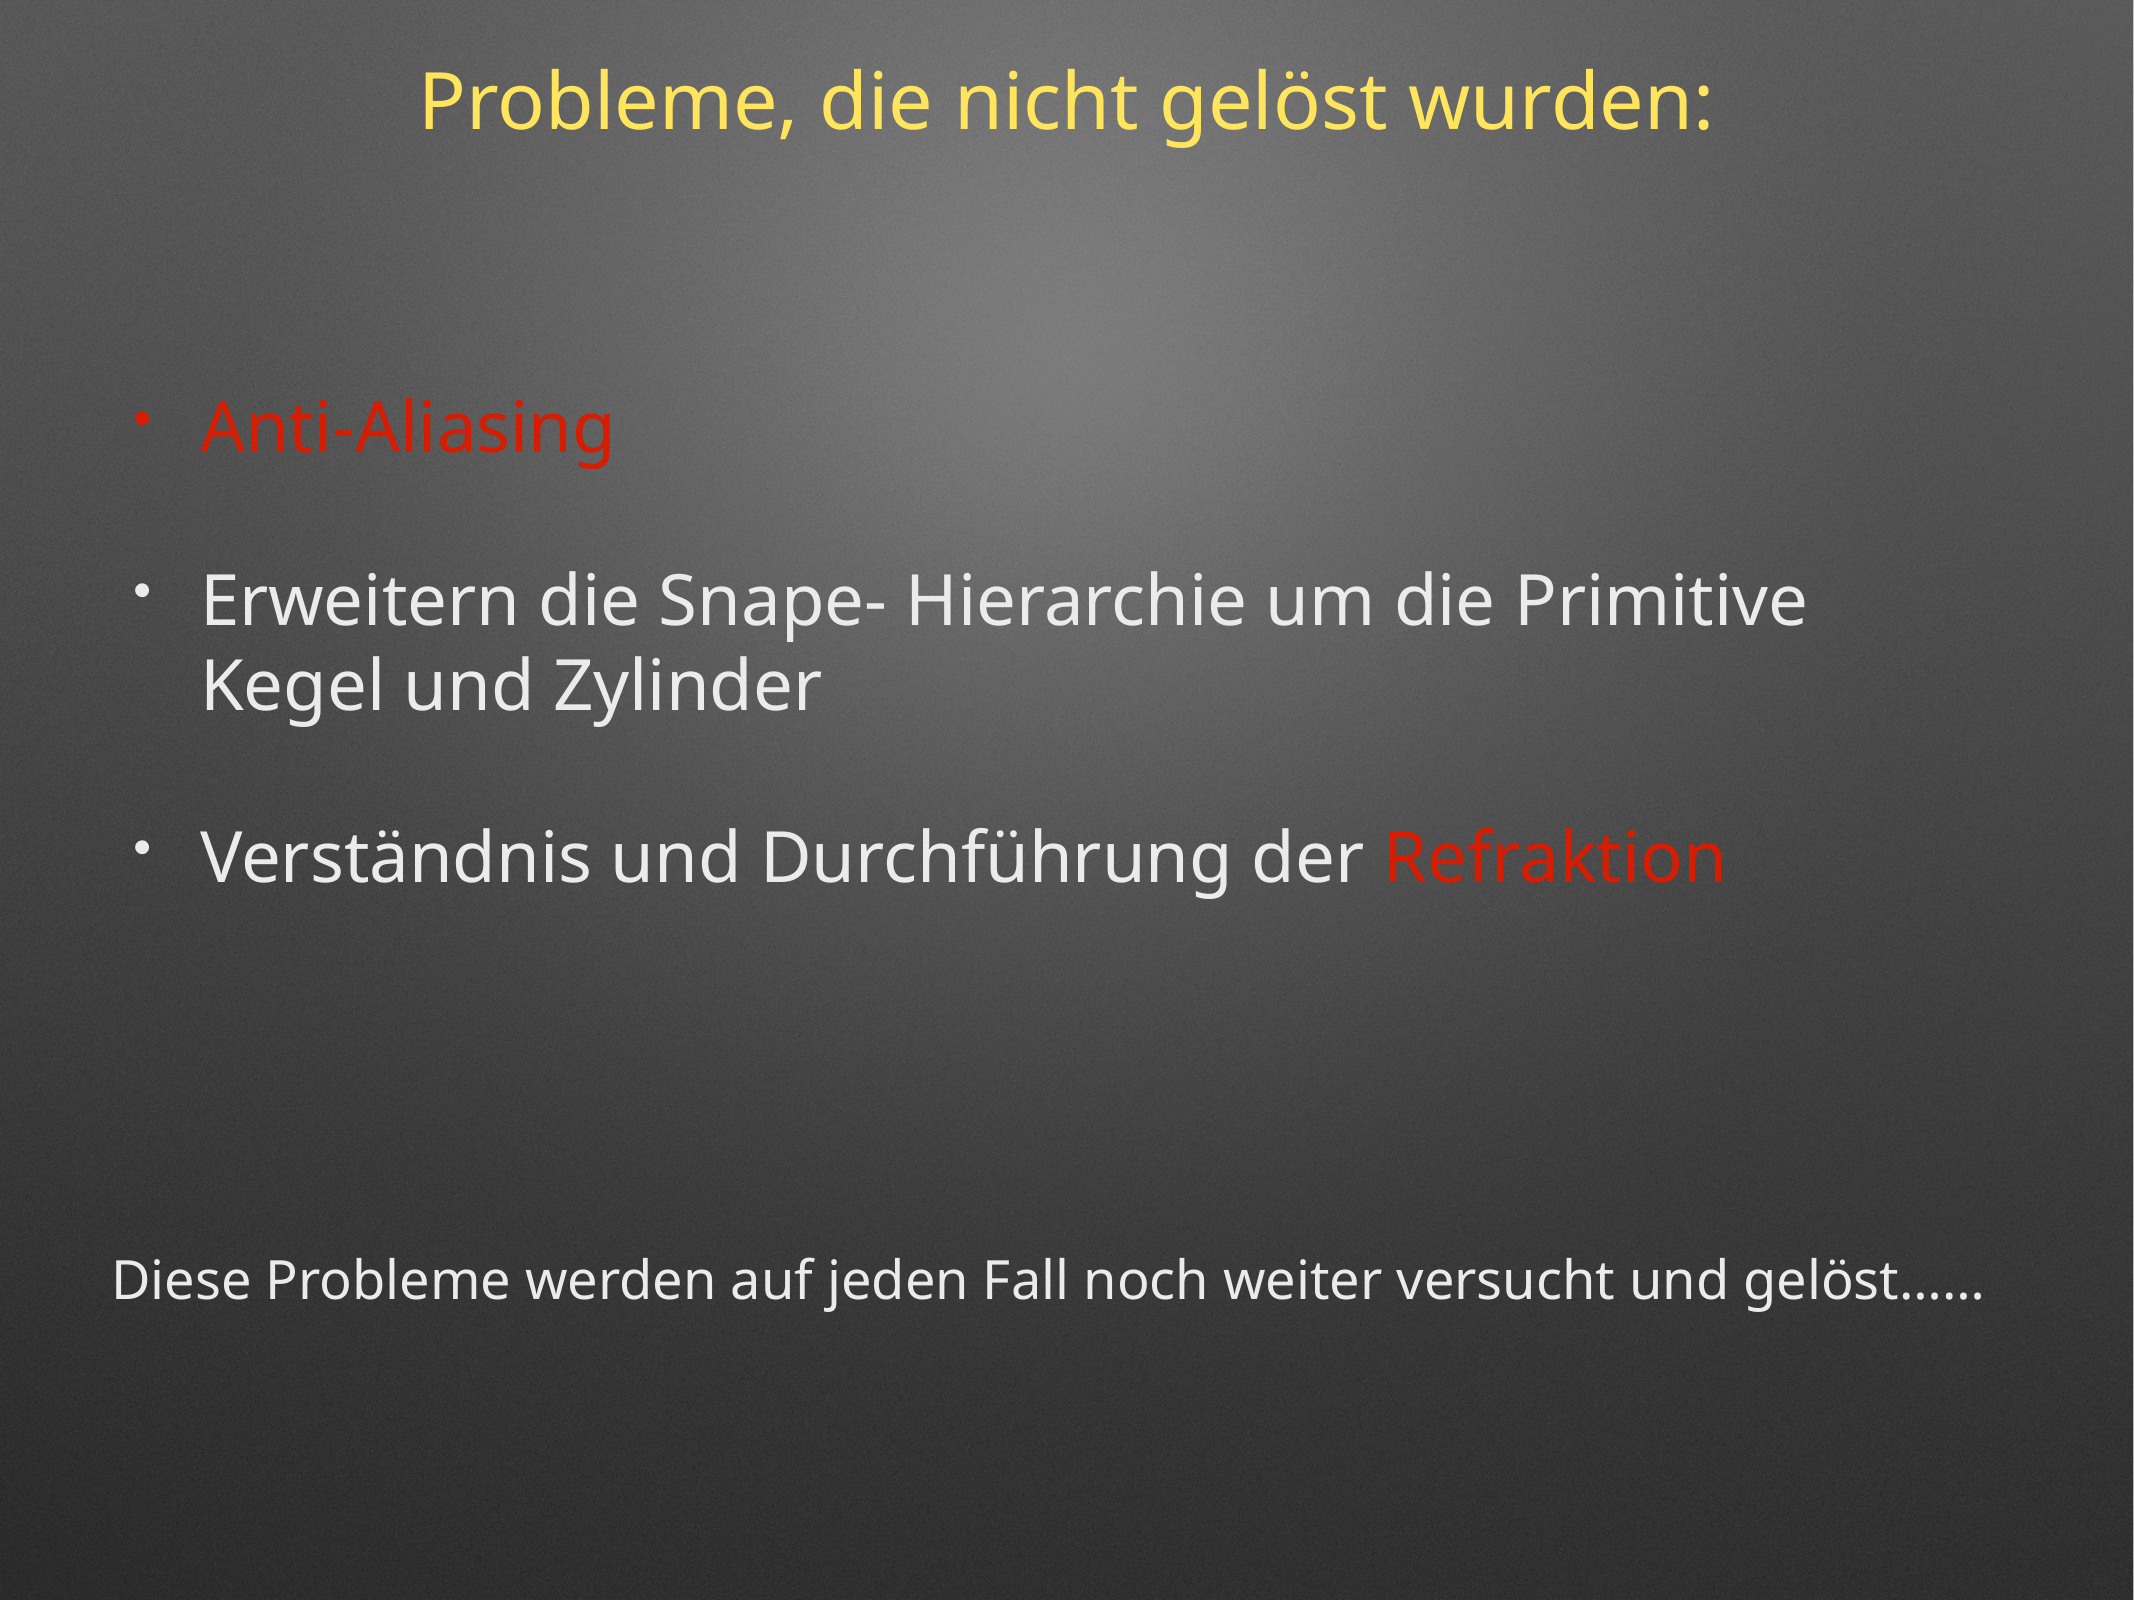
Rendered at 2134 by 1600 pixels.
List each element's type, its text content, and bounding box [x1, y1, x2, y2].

list Anti-Aliasing Erweitern die Snape- Hierarchie um die Primitive Kegel und Zylinder Verständnis und Durchführung der Refraktion [124, 325, 2009, 953]
title Probleme, die nicht gelöst wurden: [124, 32, 2009, 164]
text_box Diese Probleme werden auf jeden Fall noch weiter versucht und gelöst…… [103, 1211, 2031, 1324]
picture [0, 0, 2134, 1600]
